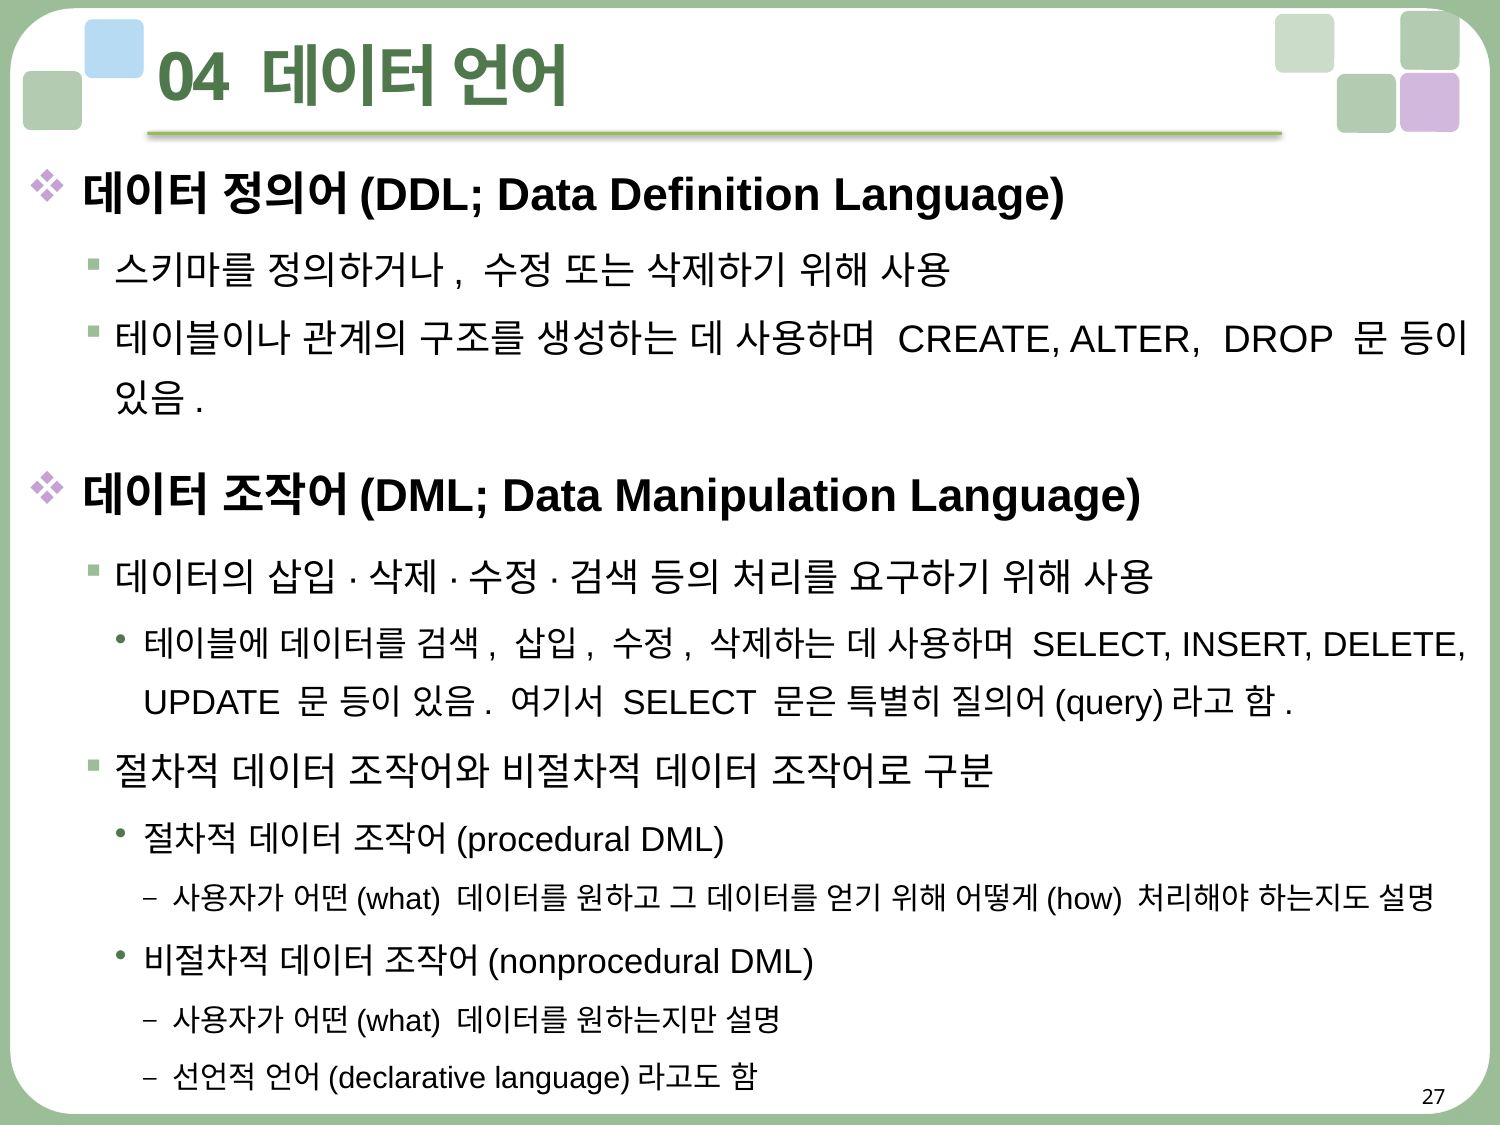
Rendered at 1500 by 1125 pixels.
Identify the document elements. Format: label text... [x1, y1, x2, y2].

picture [0, 0, 1500, 1125]
list 데이터 정의어(DDL; Data Definition Language) 스키마를 정의하거나, 수정 또는 삭제하기 위해 사용 테이블이나 관계의 구조를 생성하는 데 사용하며 CREATE, ALTER, DROP 문 등이 있음. 데이터 조작어(DML; Data Manipulation Language) 데이터의 삽입·삭제·수정·검색 등의 처리를 요구하기 위해 사용 테이블에 데이터를 검색, 삽입, 수정, 삭제하는 데 사용하며 SELECT, INSERT, DELETE, UPDATE 문 등이 있음. 여기서 SELECT 문은 특별히 질의어(query)라고 함. 절차적 데이터 조작어와 비절차적 데이터 조작어로 구분 절차적 데이터 조작어(procedural DML) 사용자가 어떤(what) 데이터를 원하고 그 데이터를 얻기 위해 어떻게(how) 처리해야 하는지도 설명 비절차적 데이터 조작어(nonprocedural DML) 사용자가 어떤(what) 데이터를 원하는지만 설명 선언적 언어(declarative language)라고도 함 [11, 156, 1489, 1117]
title 04 데이터 언어 [142, 25, 1459, 123]
